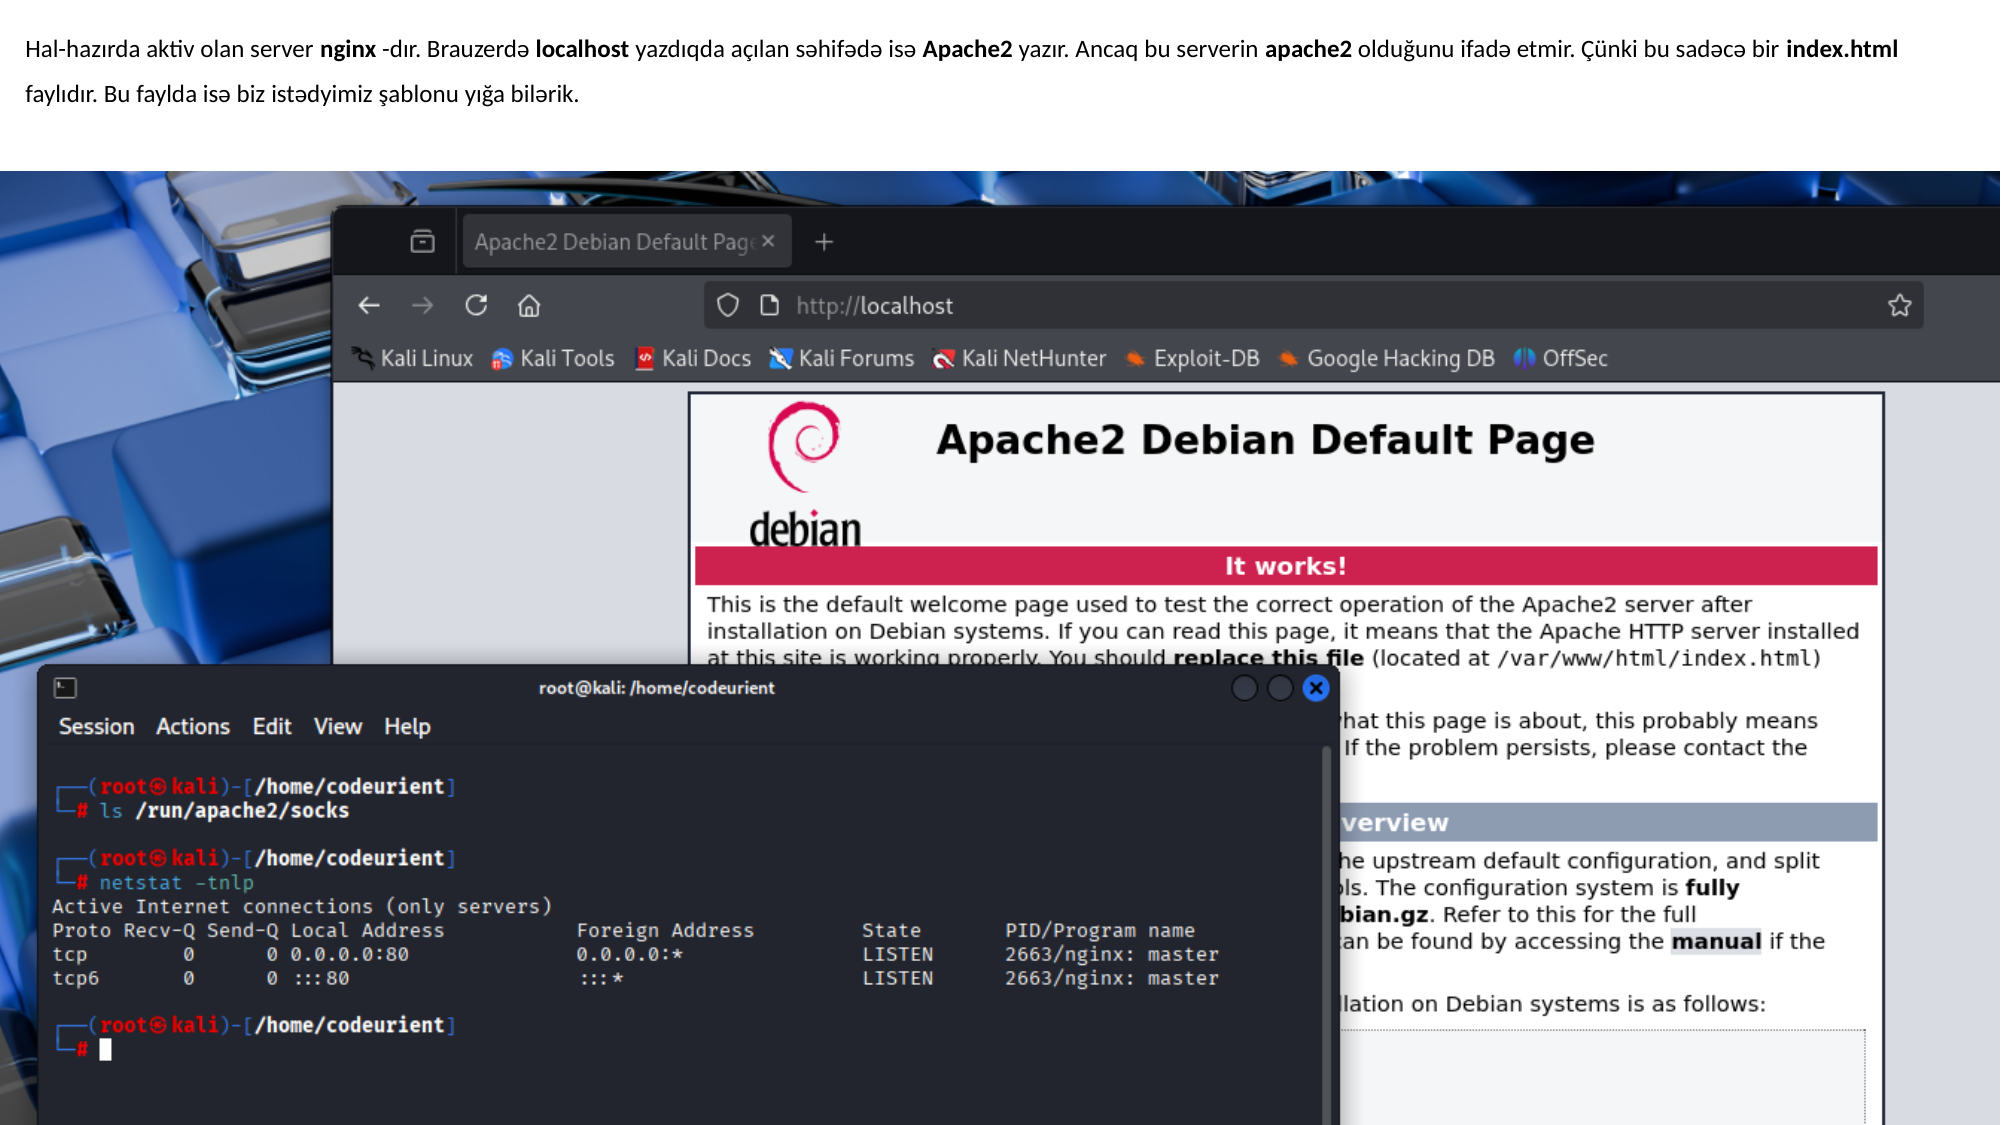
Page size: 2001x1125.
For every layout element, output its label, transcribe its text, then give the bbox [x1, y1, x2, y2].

picture [0, 171, 2000, 1125]
text_box Hal-hazırda aktiv olan server nginx -dır. Brauzerdə localhost yazdıqda açılan səhifədə isə Apache2 yazır. Ancaq bu serverin apache2 olduğunu ifadə etmir. Çünki bu sadəcə bir index.html faylıdır. Bu faylda isə biz istədyimiz şablonu yığa bilərik. [10, 10, 1984, 116]
